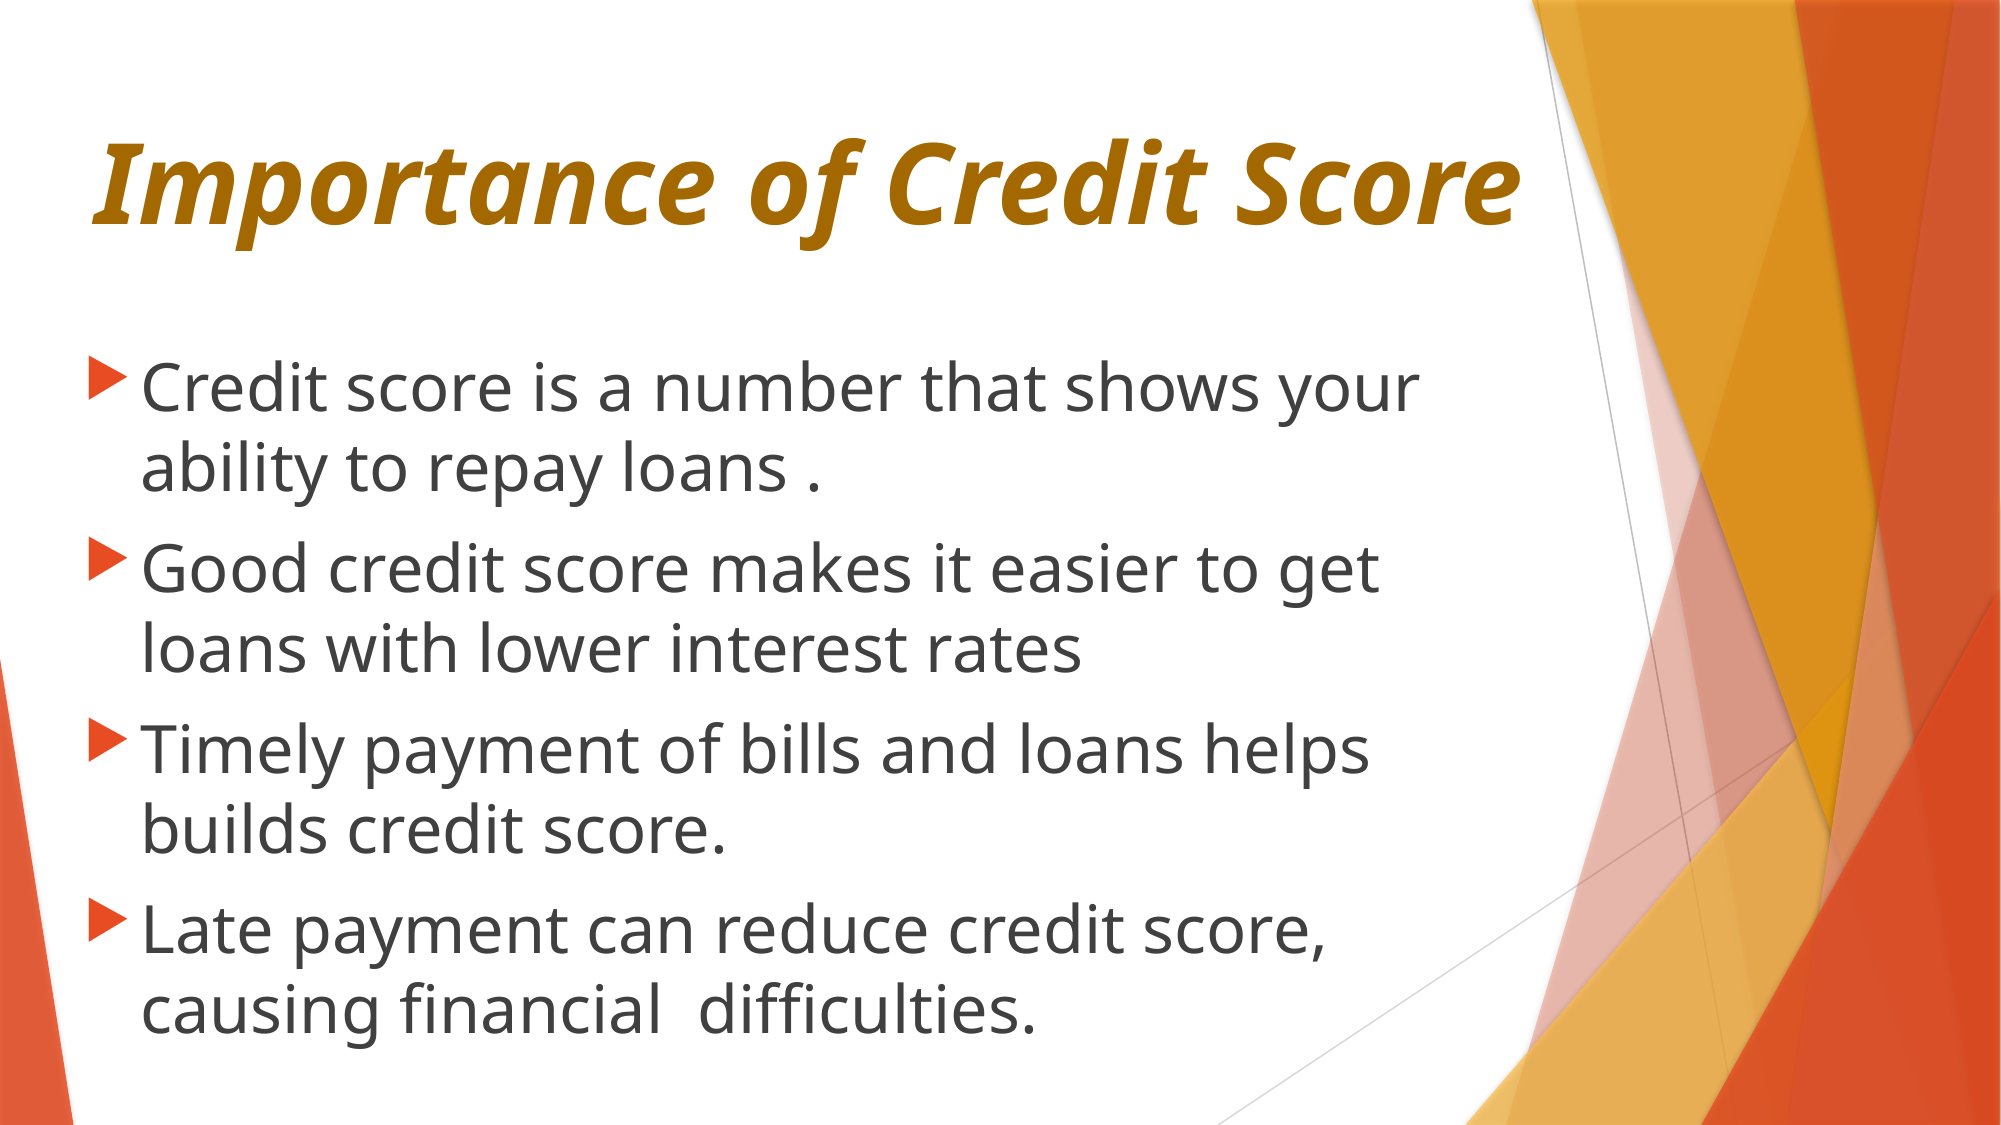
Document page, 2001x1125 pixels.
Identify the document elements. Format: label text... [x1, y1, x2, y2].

title Importance of Credit Score [80, 104, 1543, 315]
list Credit score is a number that shows your ability to repay loans . Good credit score makes it easier to get loans with lower interest rates Timely payment of bills and loans helps builds credit score. Late payment can reduce credit score, causing financial difficulties. [68, 337, 1554, 1036]
